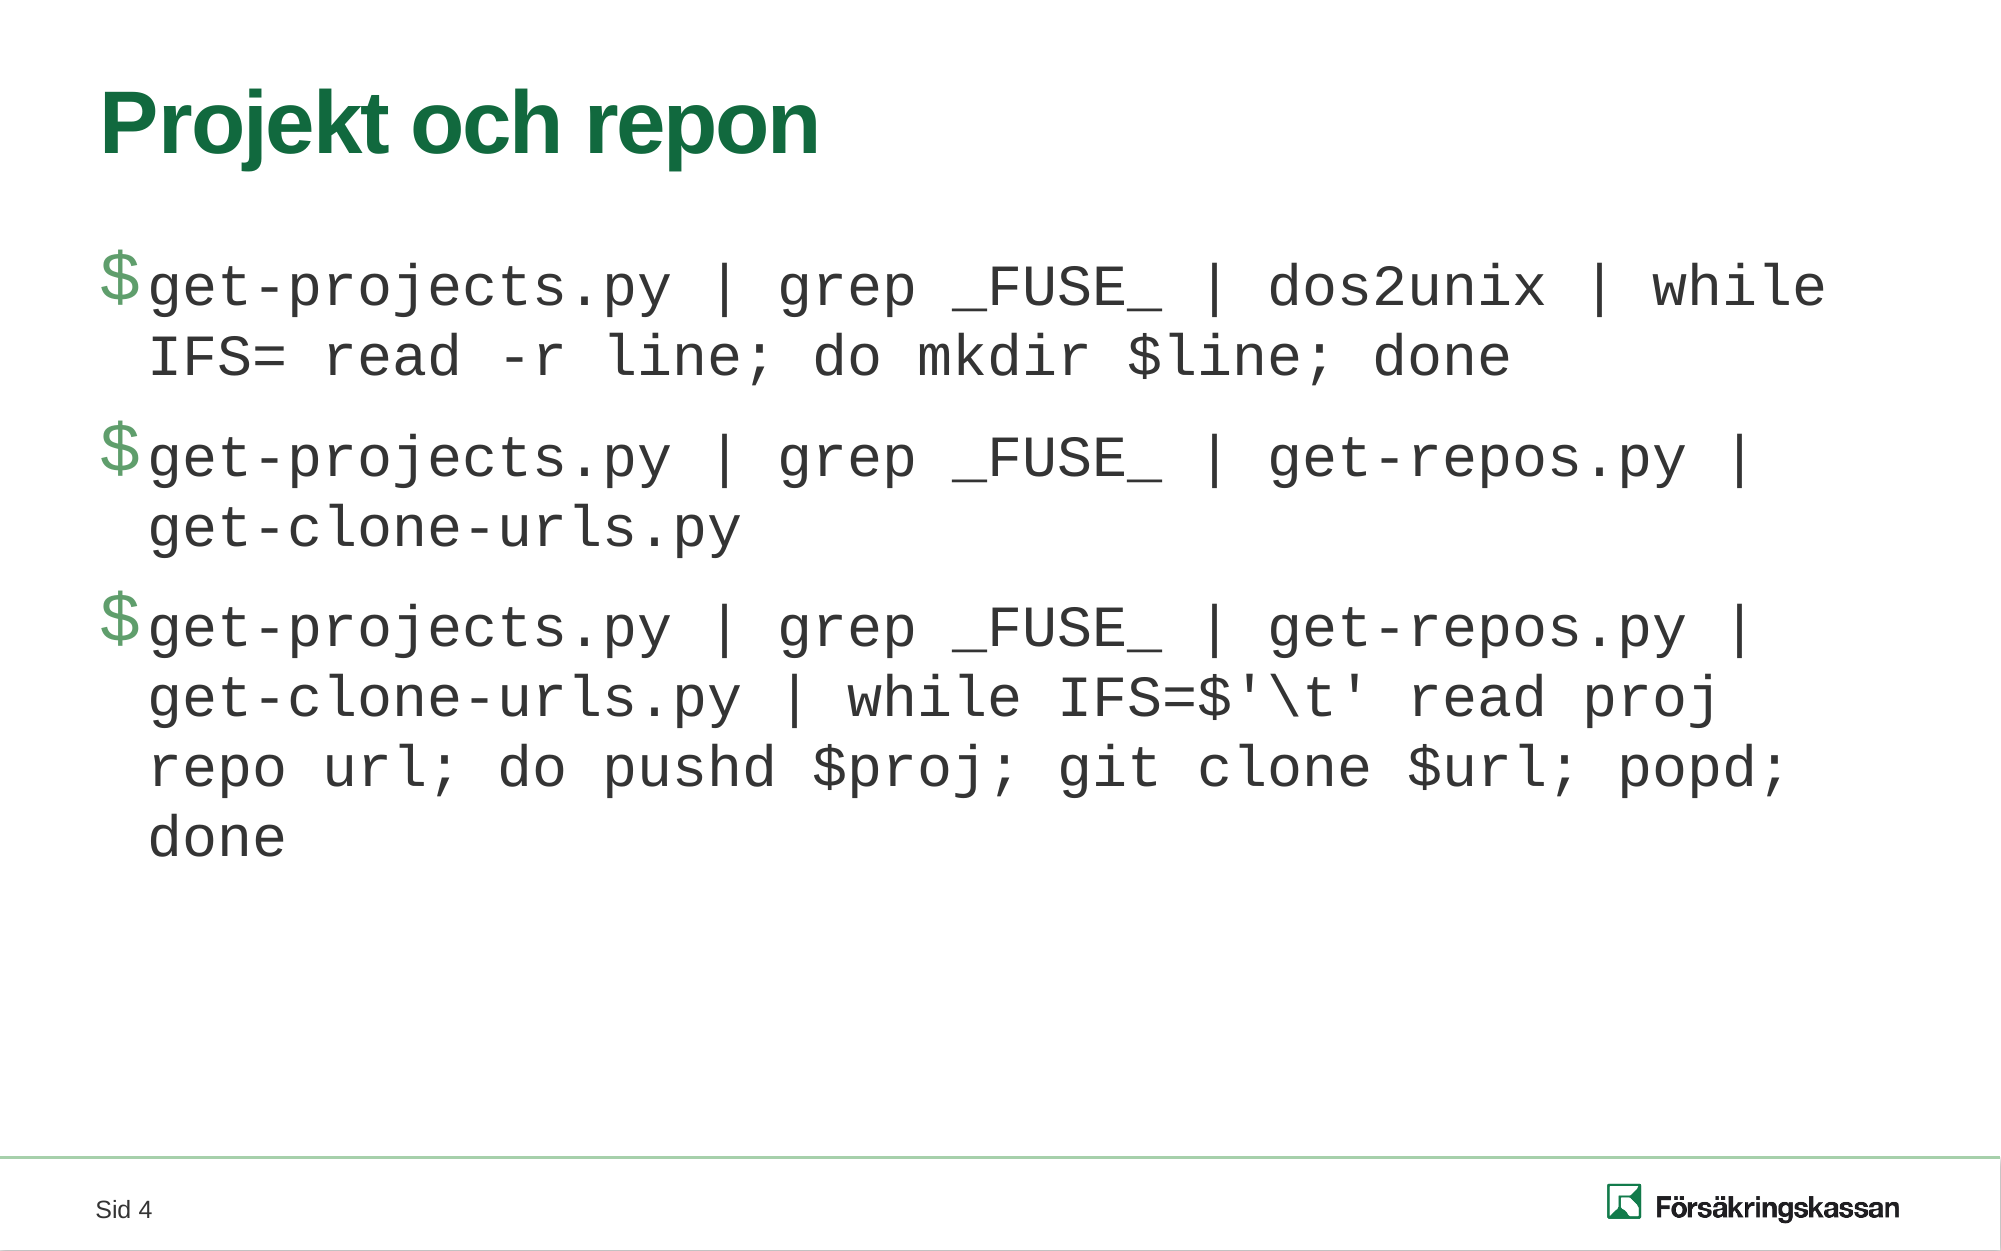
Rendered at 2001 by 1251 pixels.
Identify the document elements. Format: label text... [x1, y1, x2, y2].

list get-projects.py | grep _FUSE_ | dos2unix | while IFS= read -r line; do mkdir $line; done get-projects.py | grep _FUSE_ | get-repos.py | get-clone-urls.py get-projects.py | grep _FUSE_ | get-repos.py | get-clone-urls.py | while IFS=$'\t' read proj repo url; do pushd $proj; git clone $url; popd; done [99, 247, 1886, 1105]
title Projekt och repon [99, 20, 1887, 229]
picture [1607, 1182, 1899, 1224]
